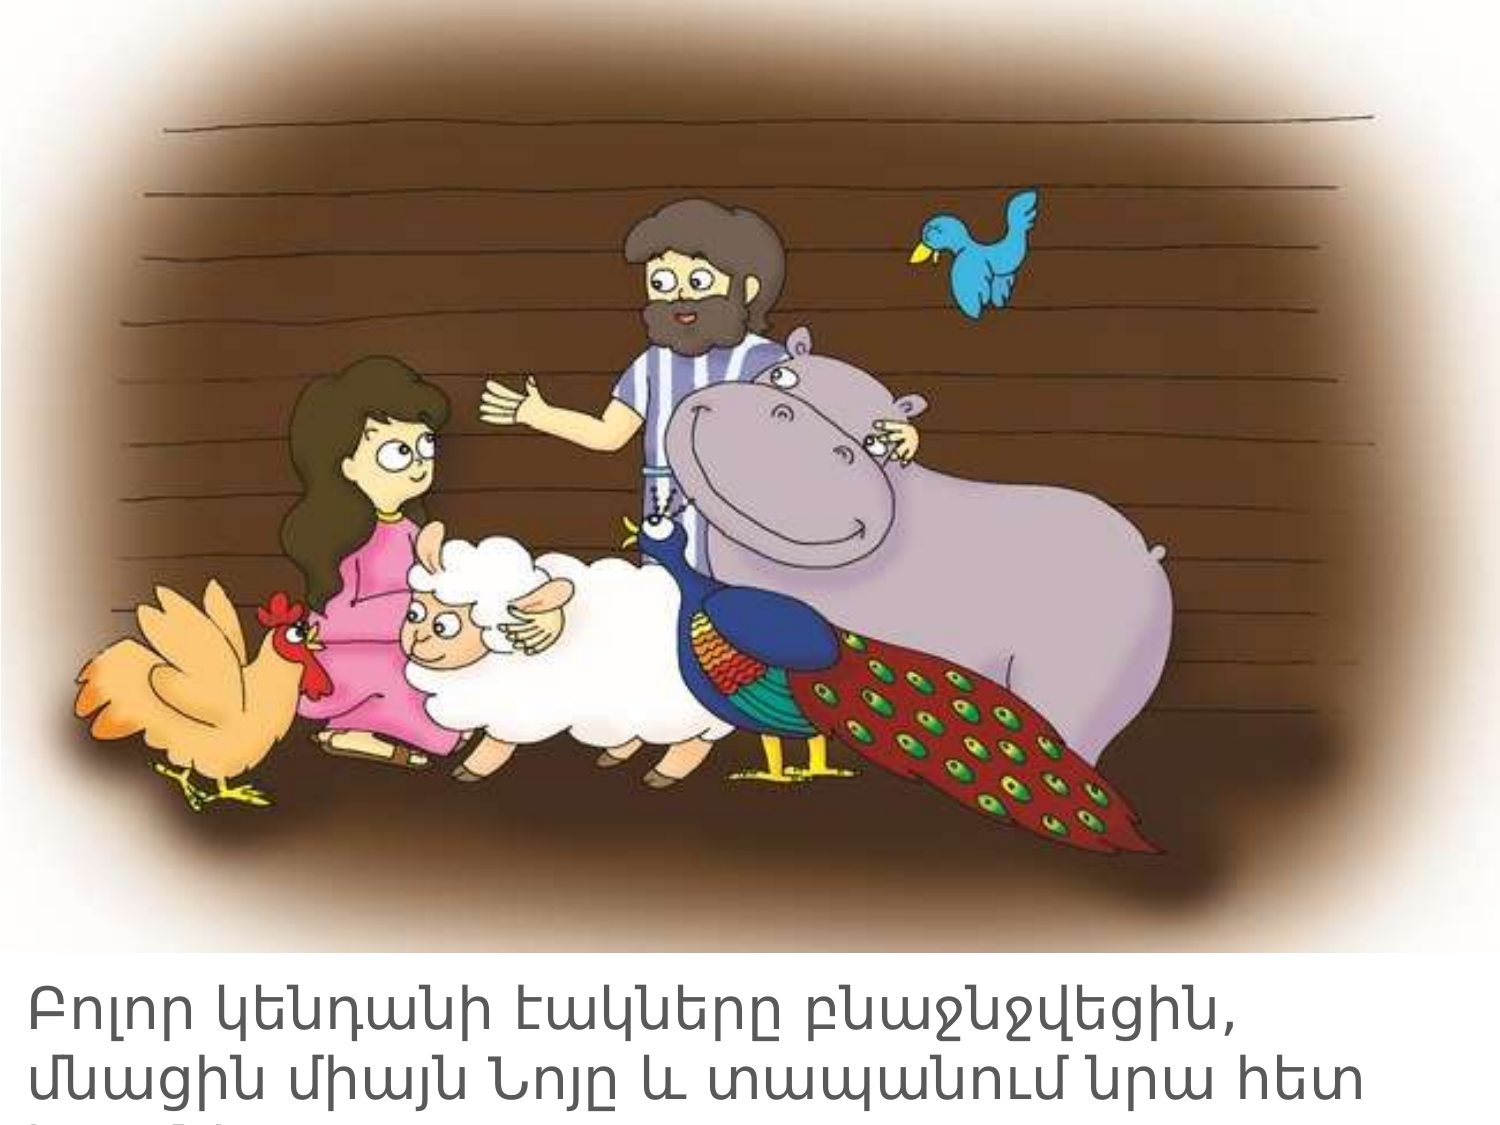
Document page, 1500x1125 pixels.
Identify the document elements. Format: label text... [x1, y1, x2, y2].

text_box Բոլոր կենդանի էակները բնաջնջվեցին, մնացին միայն Նոյը և տապանում նրա հետ եղողները։ [11, 964, 1483, 1125]
picture [1, 0, 1500, 953]
